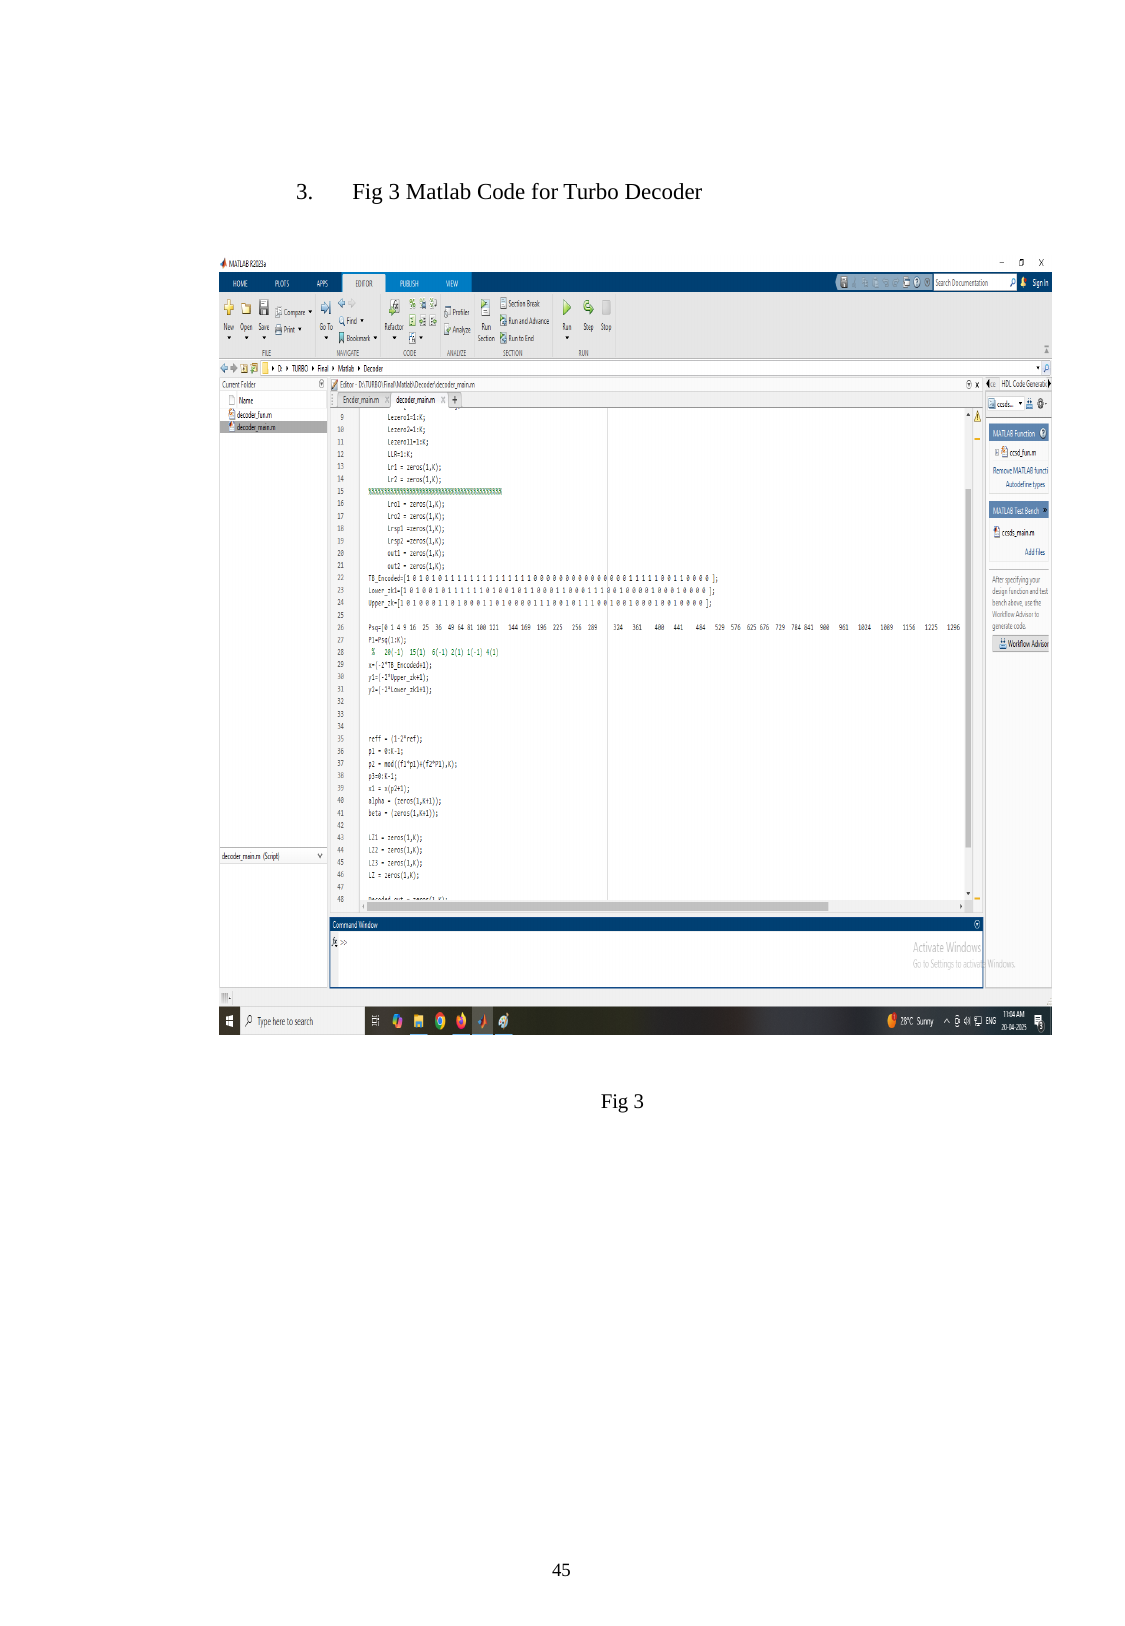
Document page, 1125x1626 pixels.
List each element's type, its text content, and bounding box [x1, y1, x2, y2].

text_box 45 [537, 1550, 1125, 1588]
text_box Fig 3 [586, 1080, 842, 1121]
text_box Fig 3 Matlab Code for Turbo Decoder [281, 155, 844, 212]
picture [219, 255, 1052, 1035]
